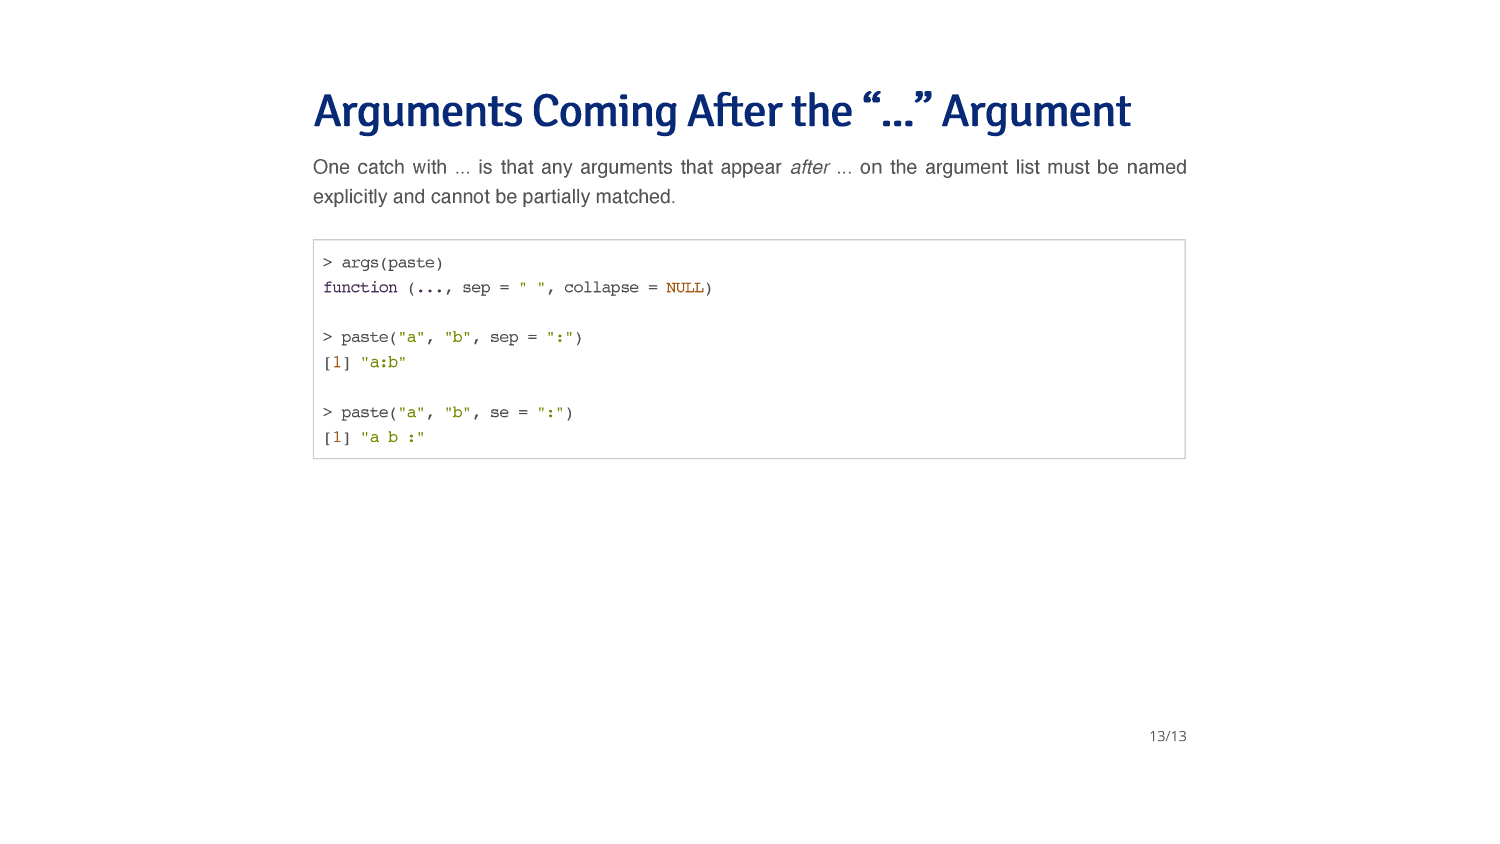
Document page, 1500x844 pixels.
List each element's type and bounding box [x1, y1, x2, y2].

picture [236, 24, 1264, 819]
